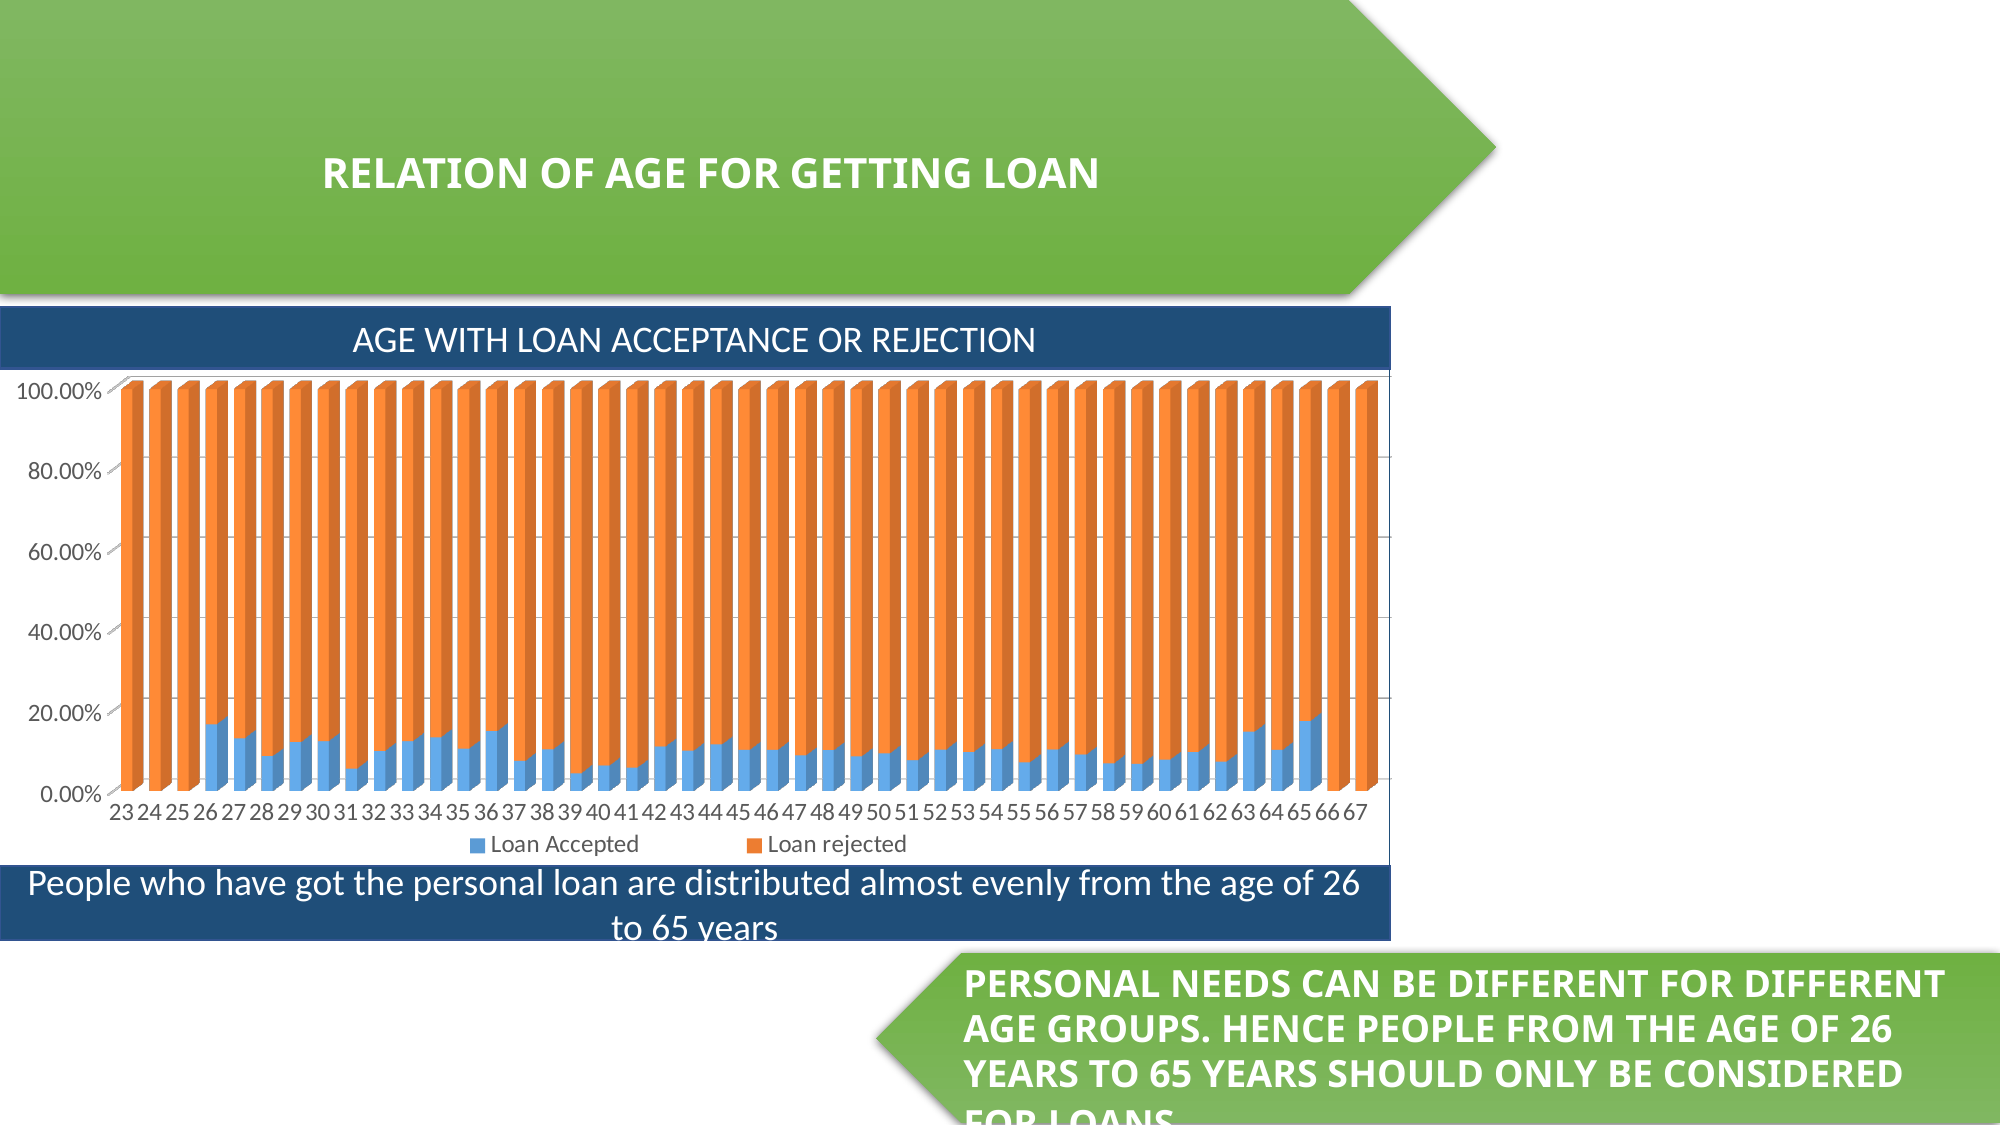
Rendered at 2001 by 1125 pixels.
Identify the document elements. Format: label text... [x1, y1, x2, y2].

text_box People who have got the personal loan are distributed almost evenly from the age of 26 to 65 years [0, 868, 1391, 941]
text_box PERSONAL NEEDS CAN BE DIFFERENT FOR DIFFERENT AGE GROUPS. HENCE PEOPLE FROM THE AGE OF 26 YEARS TO 65 YEARS SHOULD ONLY BE CONSIDERED FOR LOANS. [948, 953, 2000, 1125]
chart [0, 350, 1419, 868]
text_box AGE WITH LOAN ACCEPTANCE OR REJECTION [0, 306, 1391, 350]
text_box RELATION OF AGE FOR GETTING LOAN [0, 0, 1496, 295]
text_box [876, 966, 948, 1110]
